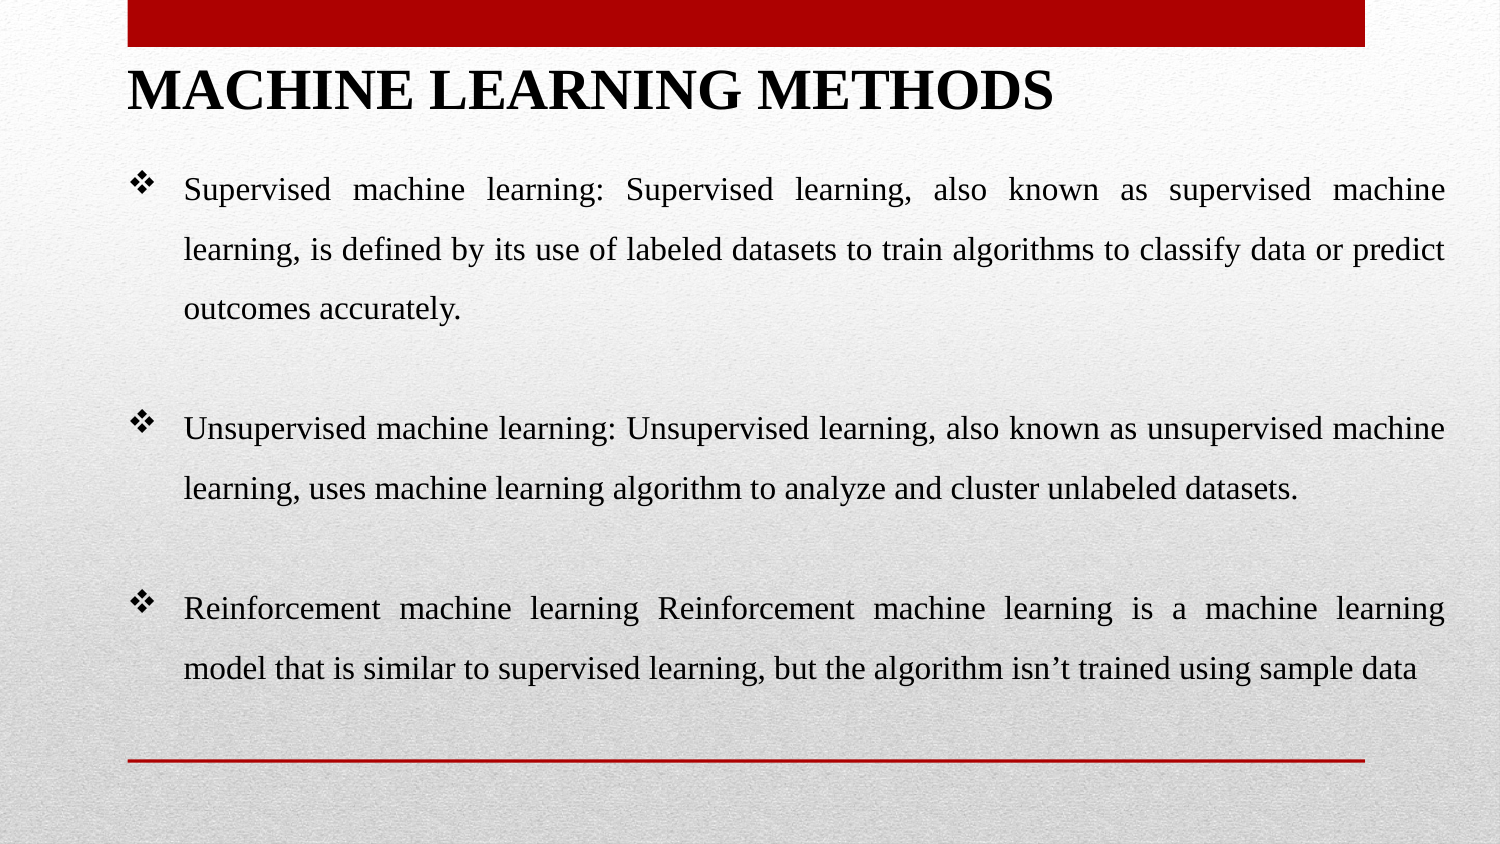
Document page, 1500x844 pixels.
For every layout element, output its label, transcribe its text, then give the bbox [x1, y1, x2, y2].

text_box MACHINE LEARNING METHODS [112, 43, 1125, 129]
text_box Supervised machine learning: Supervised learning, also known as supervised machine learning, is defined by its use of labeled datasets to train algorithms to classify data or predict outcomes accurately. Unsupervised machine learning: Unsupervised learning, also known as unsupervised machine learning, uses machine learning algorithm to analyze and cluster unlabeled datasets. Reinforcement machine learning Reinforcement machine learning is a machine learning model that is similar to supervised learning, but the algorithm isn’t trained using sample data [112, 139, 1463, 694]
